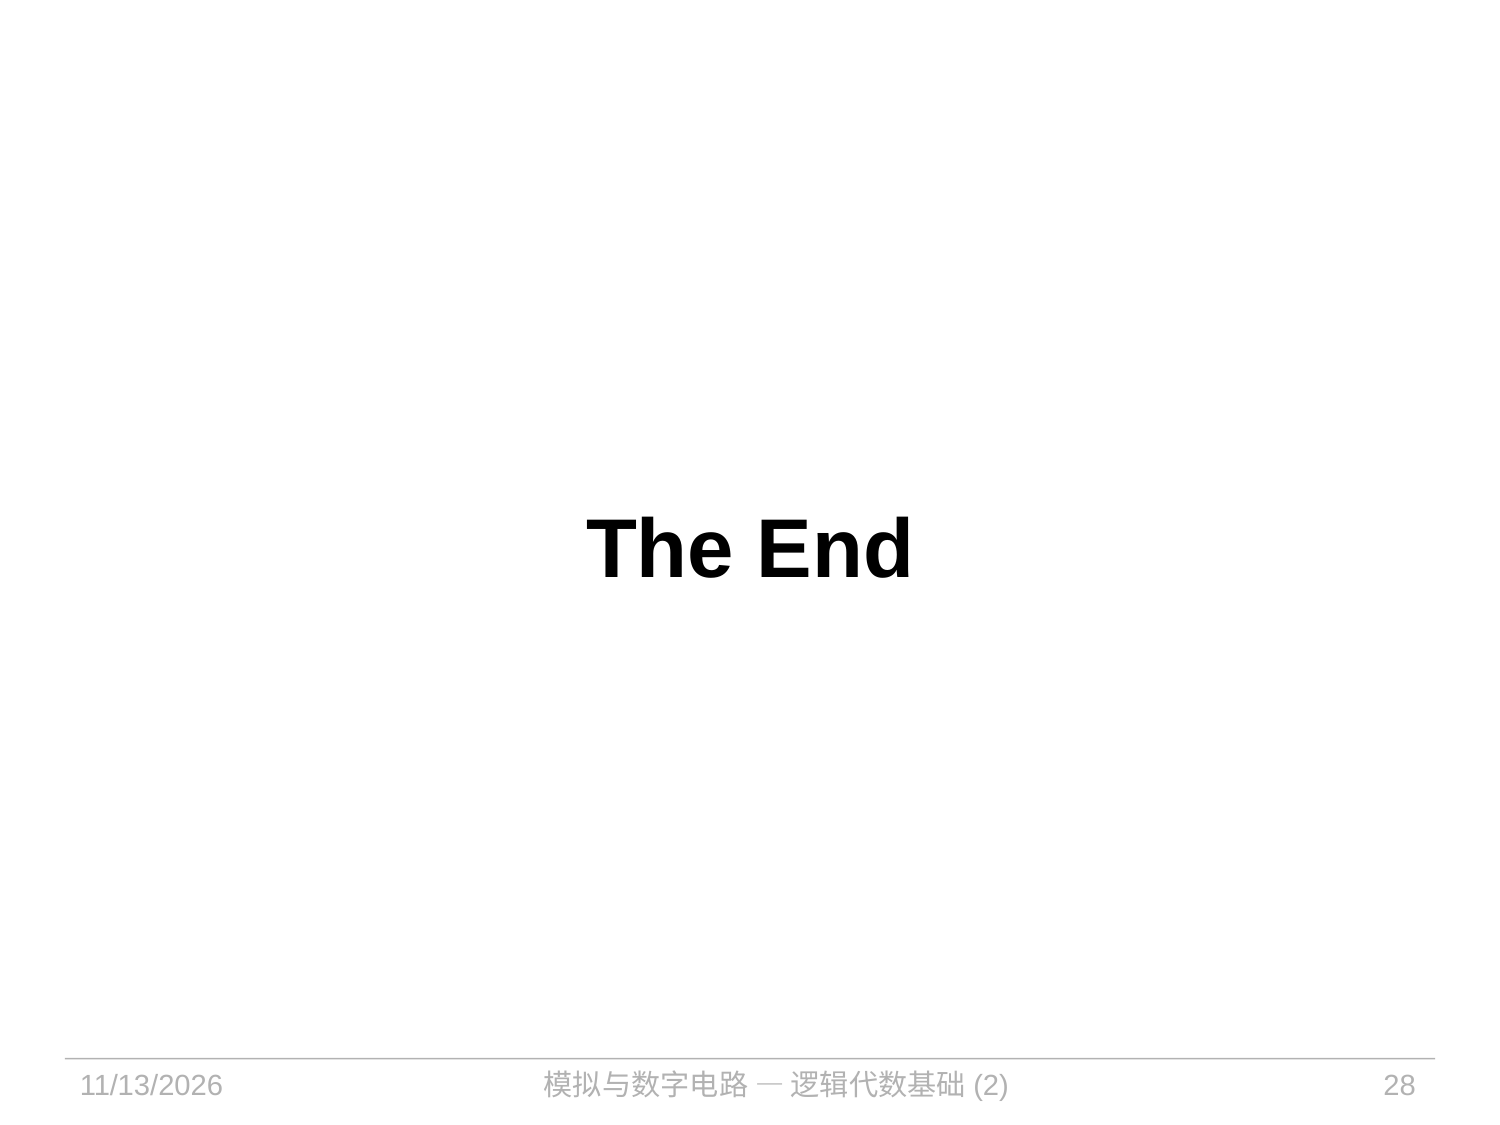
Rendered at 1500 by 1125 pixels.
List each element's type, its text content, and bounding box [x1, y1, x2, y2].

footer 模拟与数字电路 — 逻辑代数基础(2) [373, 1058, 1179, 1125]
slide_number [64, 1058, 348, 1125]
slide_number 28 [1230, 1058, 1431, 1125]
text_box The End [74, 450, 1425, 638]
